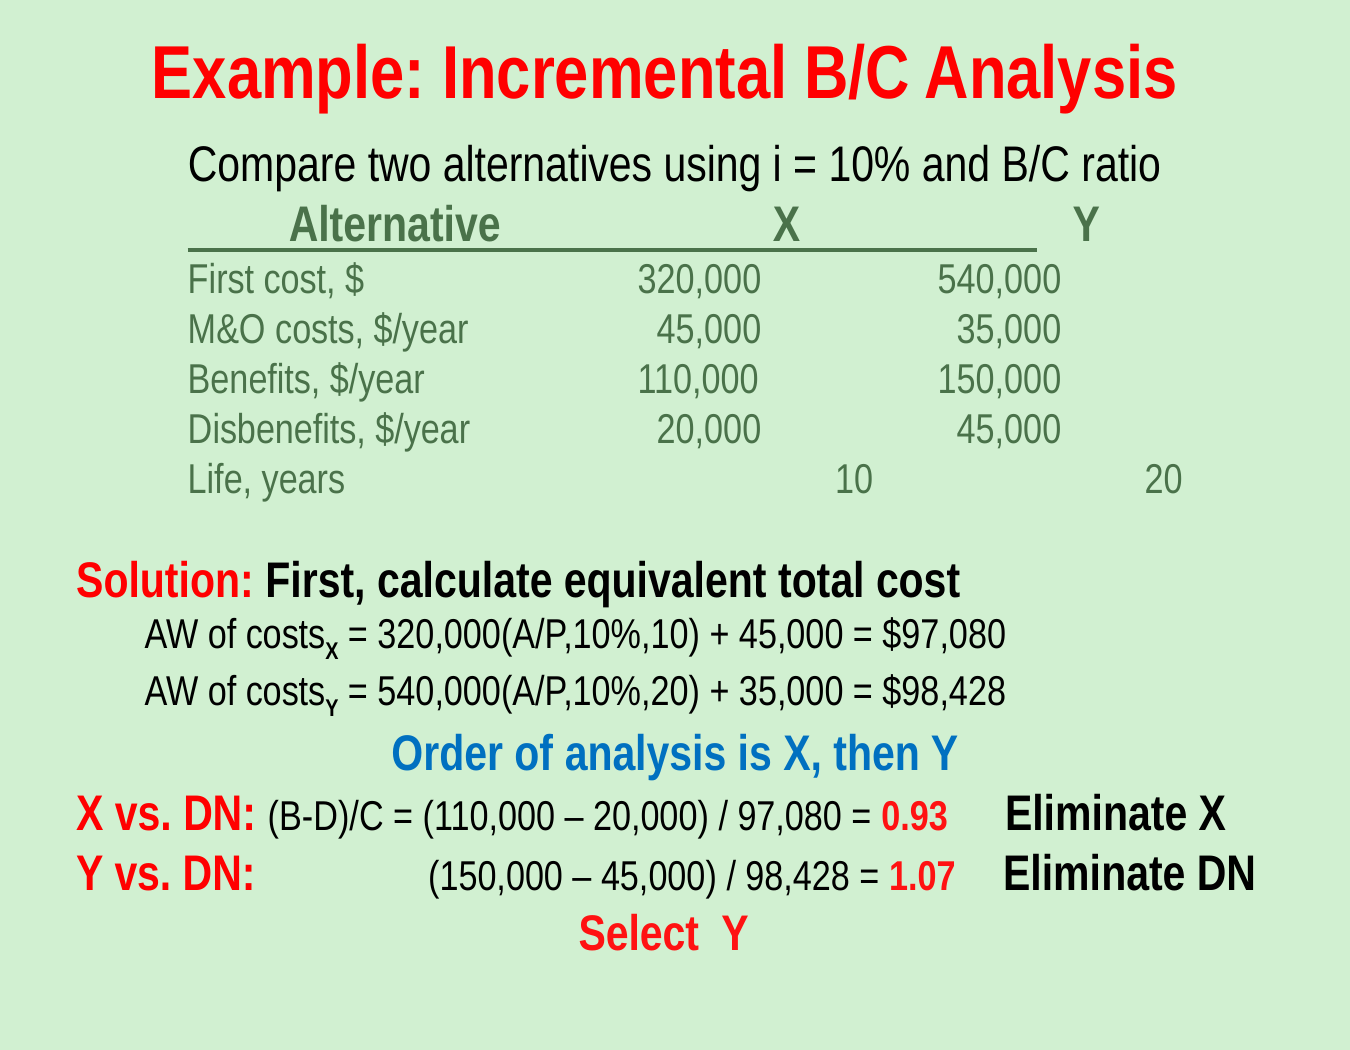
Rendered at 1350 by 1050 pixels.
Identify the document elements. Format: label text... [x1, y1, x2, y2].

list Compare two alternatives using i = 10% and B/C ratio Alternative X Y First cost, $ 320,000 540,000 M&O costs, $/year 45,000 35,000 Benefits, $/year 110,000 150,000 Disbenefits, $/year 20,000 45,000 Life, years 10 20 Solution: First, calculate equivalent total cost AW of costsX = 320,000(A/P,10%,10) + 45,000 = $97,080 AW of costsY = 540,000(A/P,10%,20) + 35,000 = $98,428 Order of analysis is X, then Y X vs. DN: (B-D)/C = (110,000 – 20,000) / 97,080 = 0.93 Eliminate X Y vs. DN: (150,000 – 45,000) / 98,428 = 1.07 Eliminate DN Select Y [62, 125, 1288, 963]
title Example: Incremental B/C Analysis [99, 24, 1248, 113]
